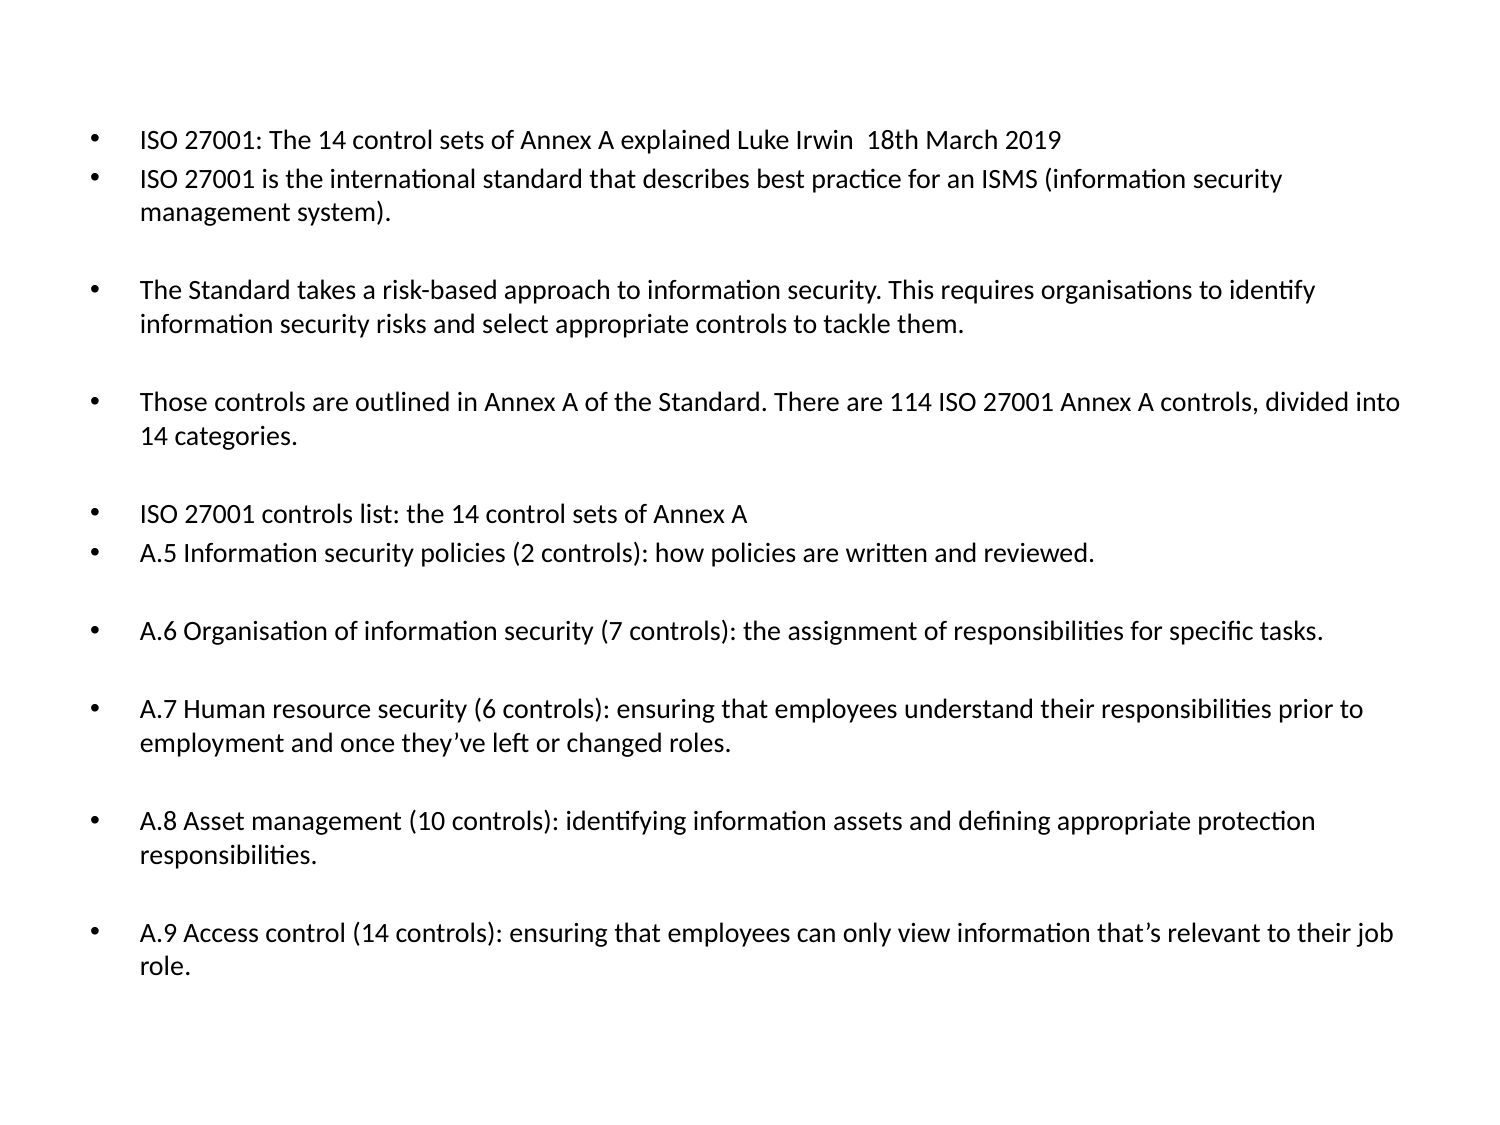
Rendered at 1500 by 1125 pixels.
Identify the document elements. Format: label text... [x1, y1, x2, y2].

list ISO 27001: The 14 control sets of Annex A explained Luke Irwin 18th March 2019 ISO 27001 is the international standard that describes best practice for an ISMS (information security management system). The Standard takes a risk-based approach to information security. This requires organisations to identify information security risks and select appropriate controls to tackle them. Those controls are outlined in Annex A of the Standard. There are 114 ISO 27001 Annex A controls, divided into 14 categories. ISO 27001 controls list: the 14 control sets of Annex A A.5 Information security policies (2 controls): how policies are written and reviewed. A.6 Organisation of information security (7 controls): the assignment of responsibilities for specific tasks. A.7 Human resource security (6 controls): ensuring that employees understand their responsibilities prior to employment and once they’ve left or changed roles. A.8 Asset management (10 controls): identifying information assets and defining appropriate protection responsibilities. A.9 Access control (14 controls): ensuring that employees can only view information that’s relevant to their job role. [75, 113, 1425, 1005]
